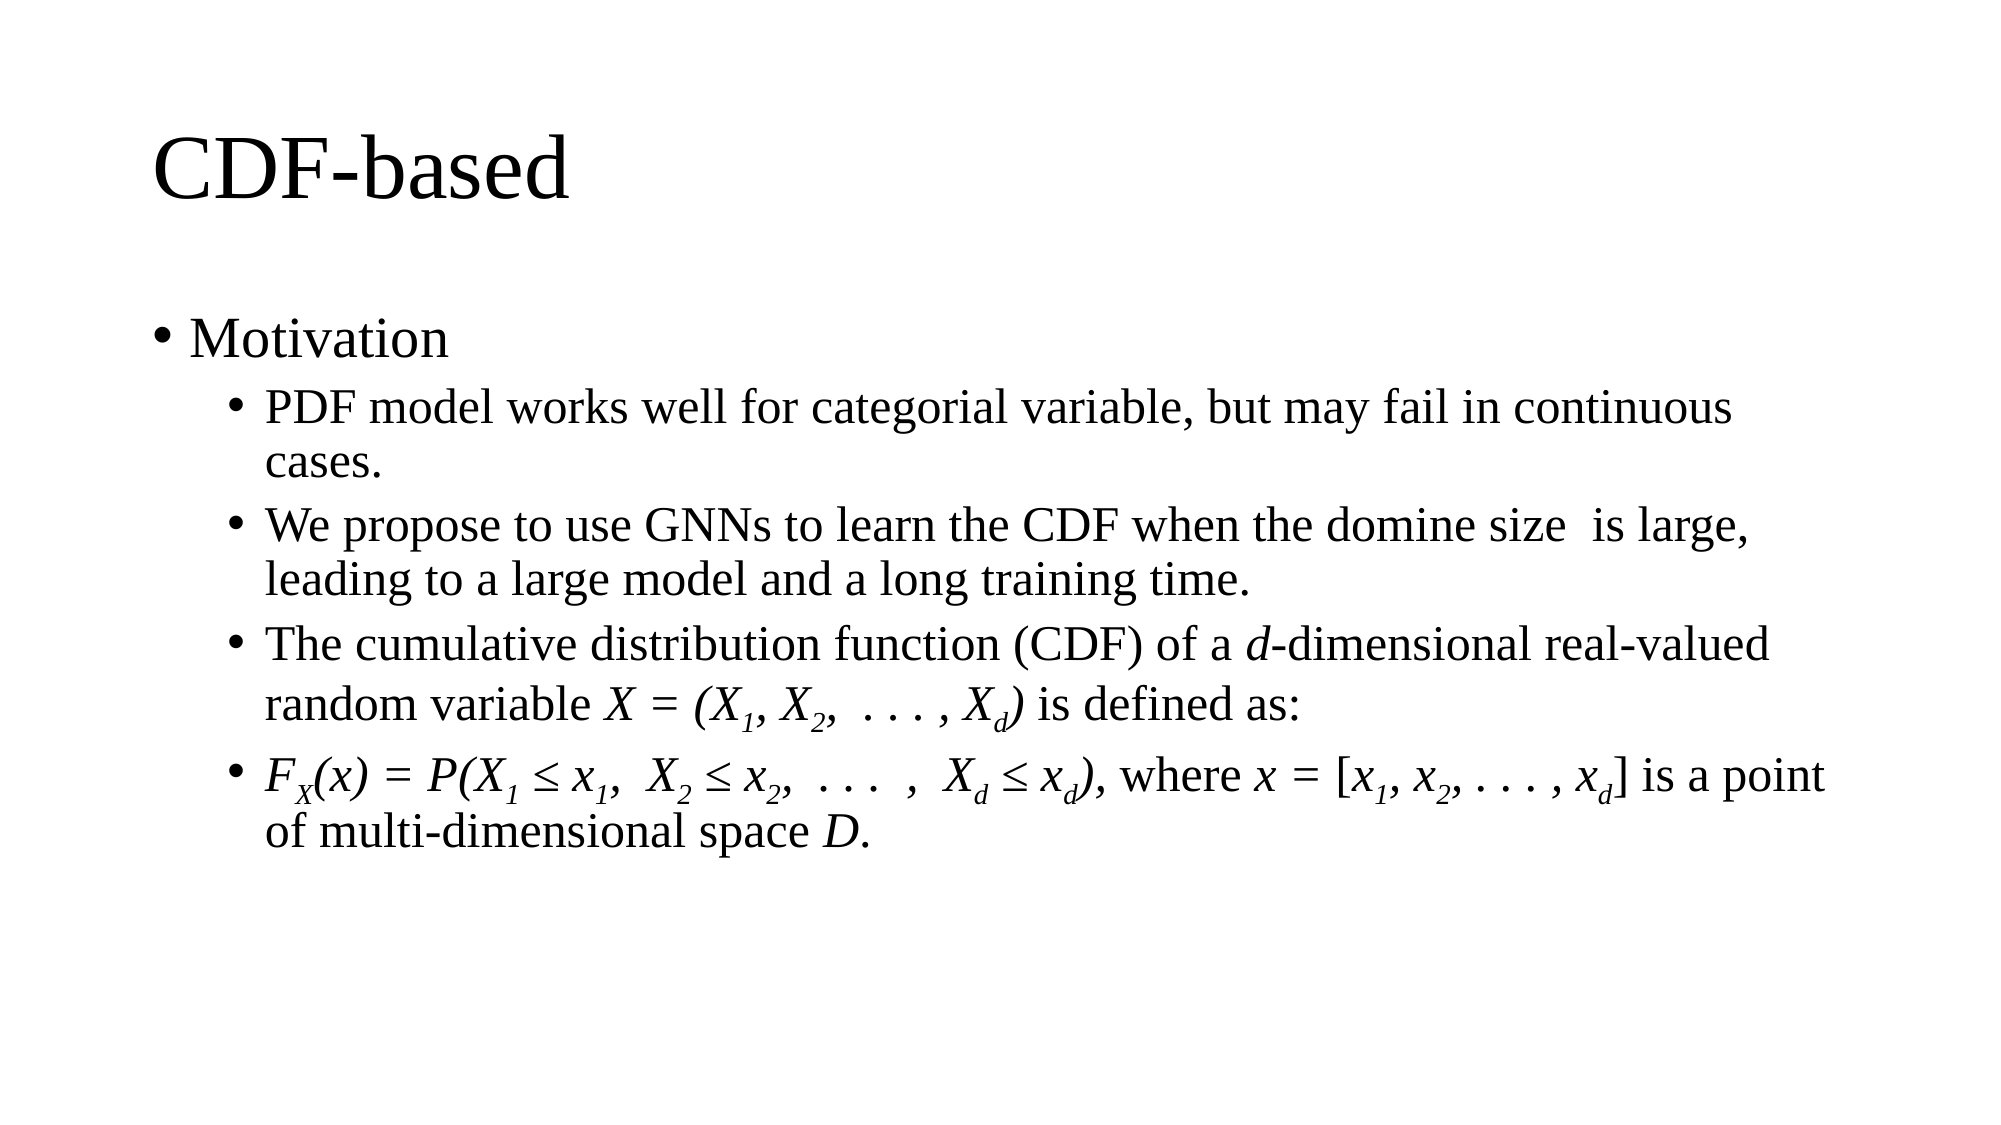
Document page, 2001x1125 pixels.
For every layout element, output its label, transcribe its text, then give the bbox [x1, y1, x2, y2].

title CDF-based [137, 59, 1863, 278]
